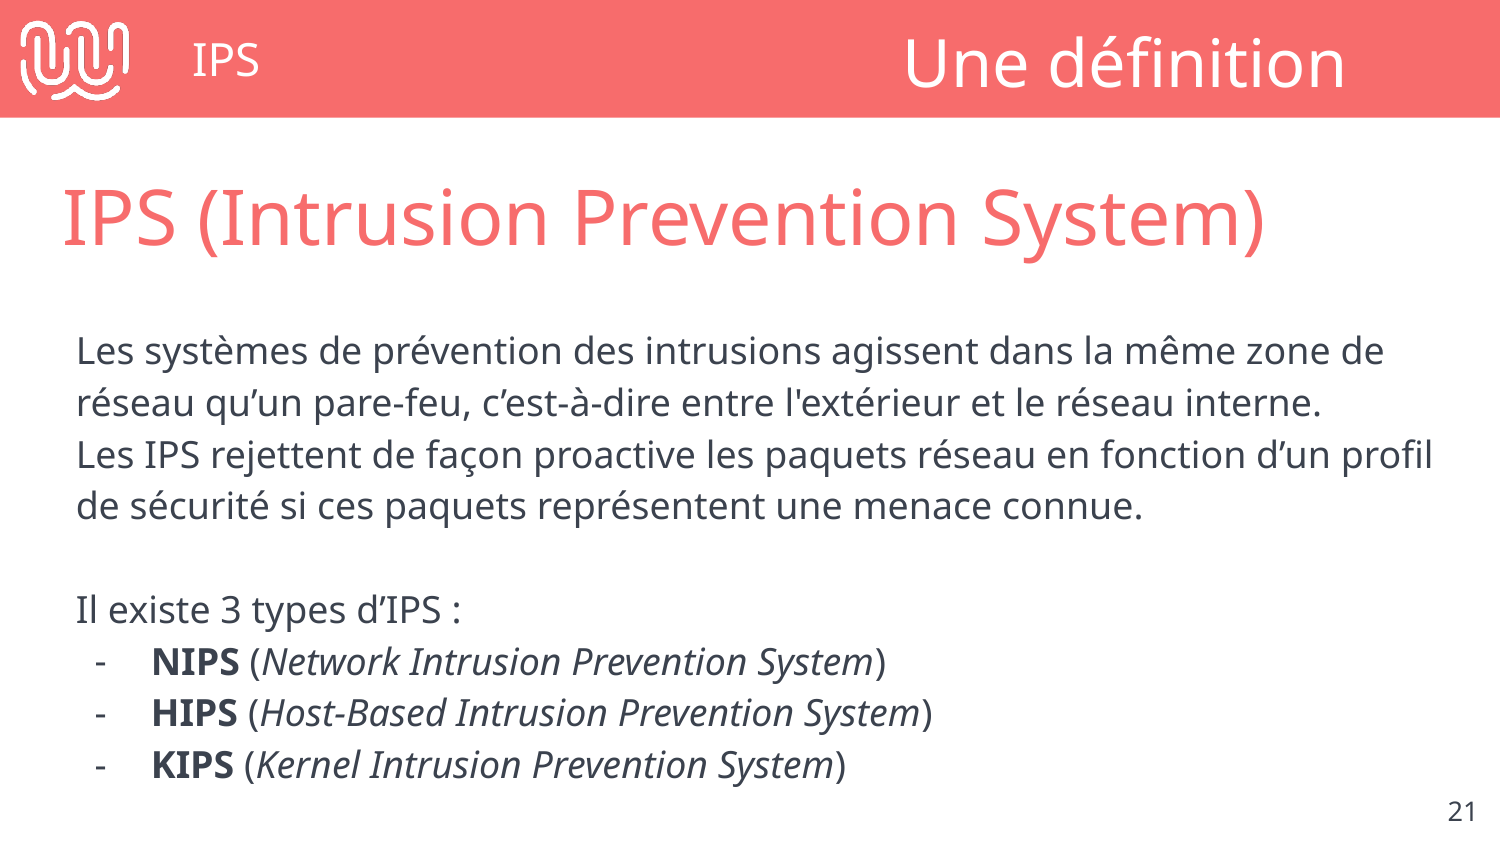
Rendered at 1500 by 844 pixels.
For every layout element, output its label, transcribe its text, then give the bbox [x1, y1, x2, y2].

picture [20, 20, 134, 101]
slide_number ‹#› [1403, 779, 1494, 844]
title IPS [192, 0, 896, 118]
subtitle Une définition [902, 31, 1479, 91]
list Les systèmes de prévention des intrusions agissent dans la même zone de réseau qu’un pare-feu, c’est-à-dire entre l'extérieur et le réseau interne. Les IPS rejettent de façon proactive les paquets réseau en fonction d’un profil de sécurité si ces paquets représentent une menace connue. Il existe 3 types d’IPS : NIPS (Network Intrusion Prevention System) HIPS (Host-Based Intrusion Prevention System) KIPS (Kernel Intrusion Prevention System) [75, 290, 1439, 816]
title IPS (Intrusion Prevention System) [62, 168, 1452, 256]
